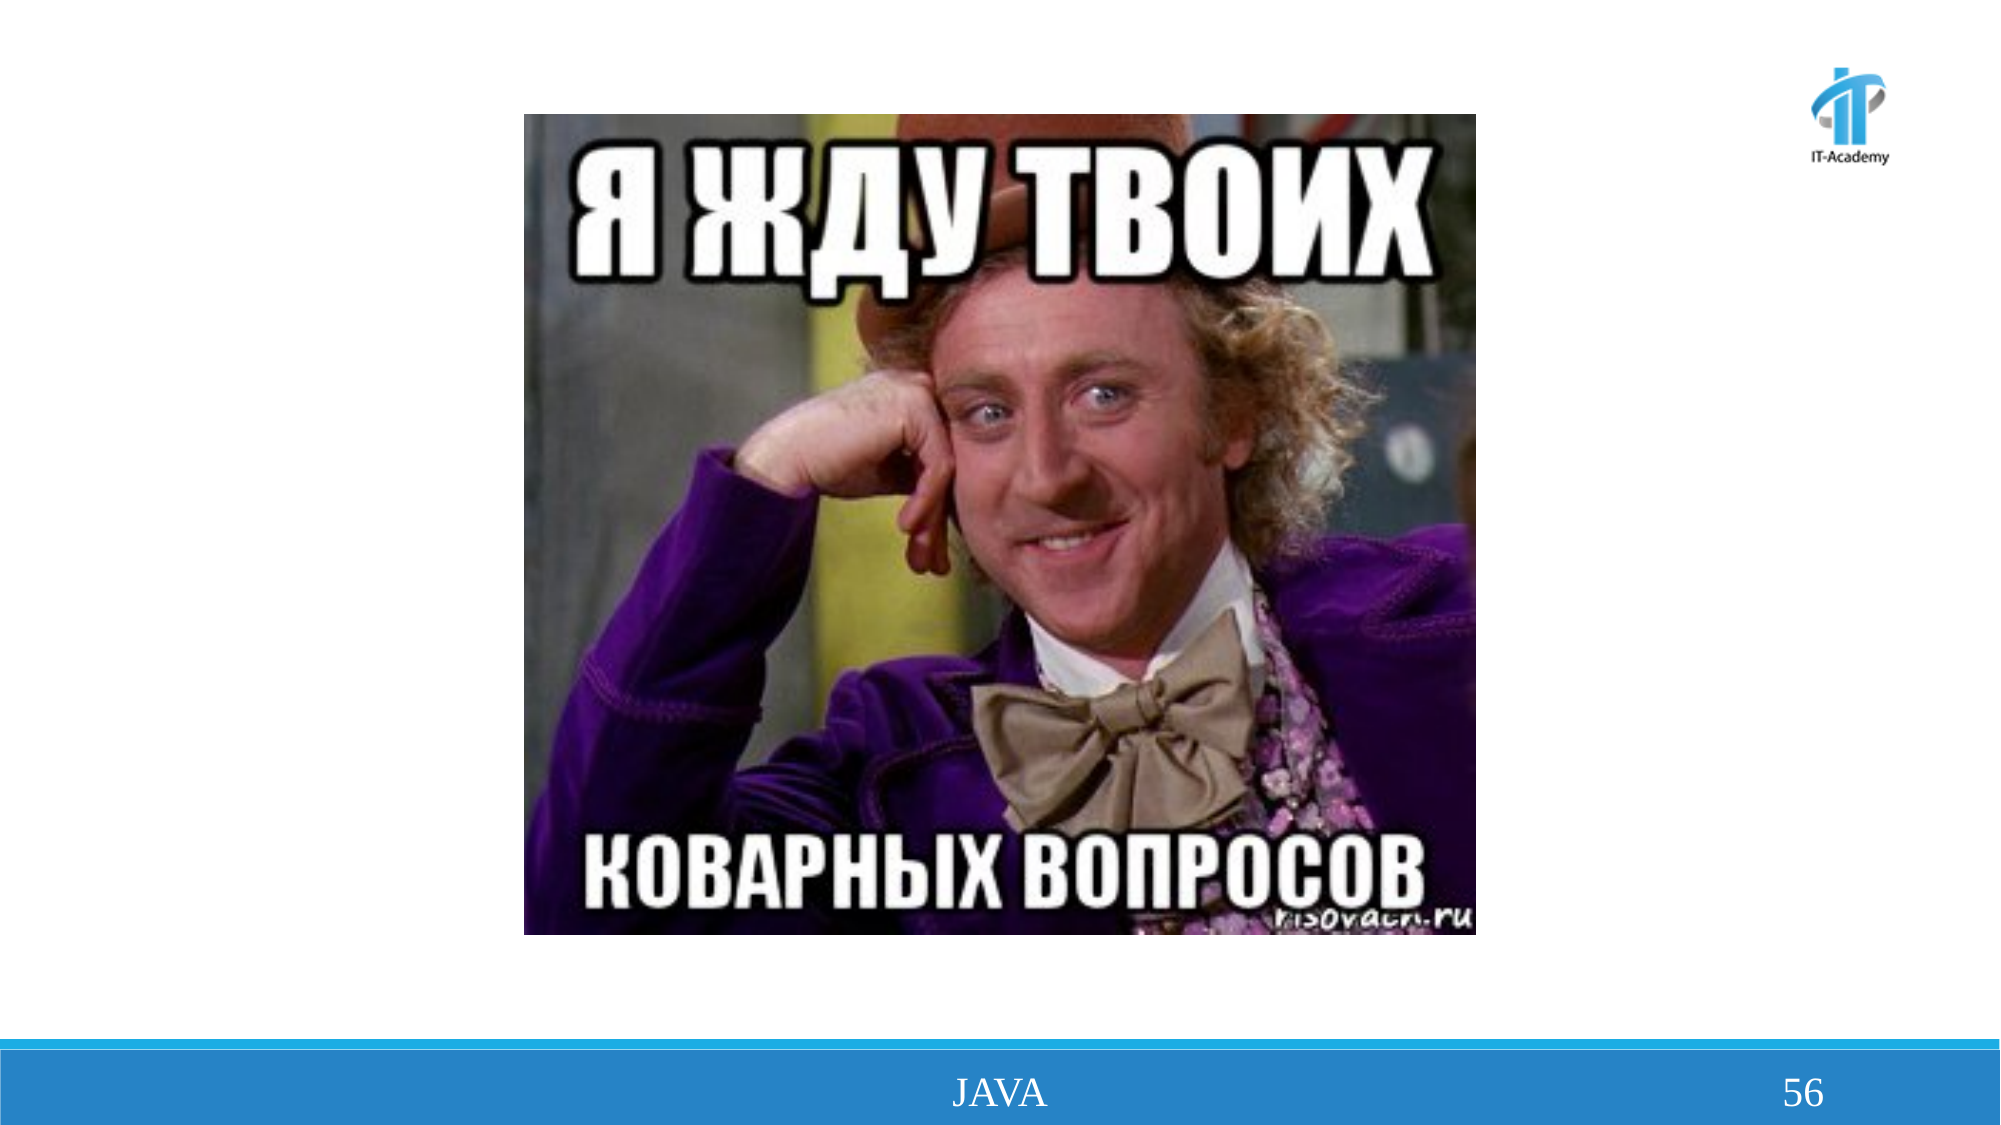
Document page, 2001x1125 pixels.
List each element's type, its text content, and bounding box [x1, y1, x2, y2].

picture [1799, 56, 1902, 172]
slide_number 56 [1624, 1059, 1840, 1120]
picture [524, 113, 1477, 935]
footer JAVA [604, 1059, 1396, 1120]
